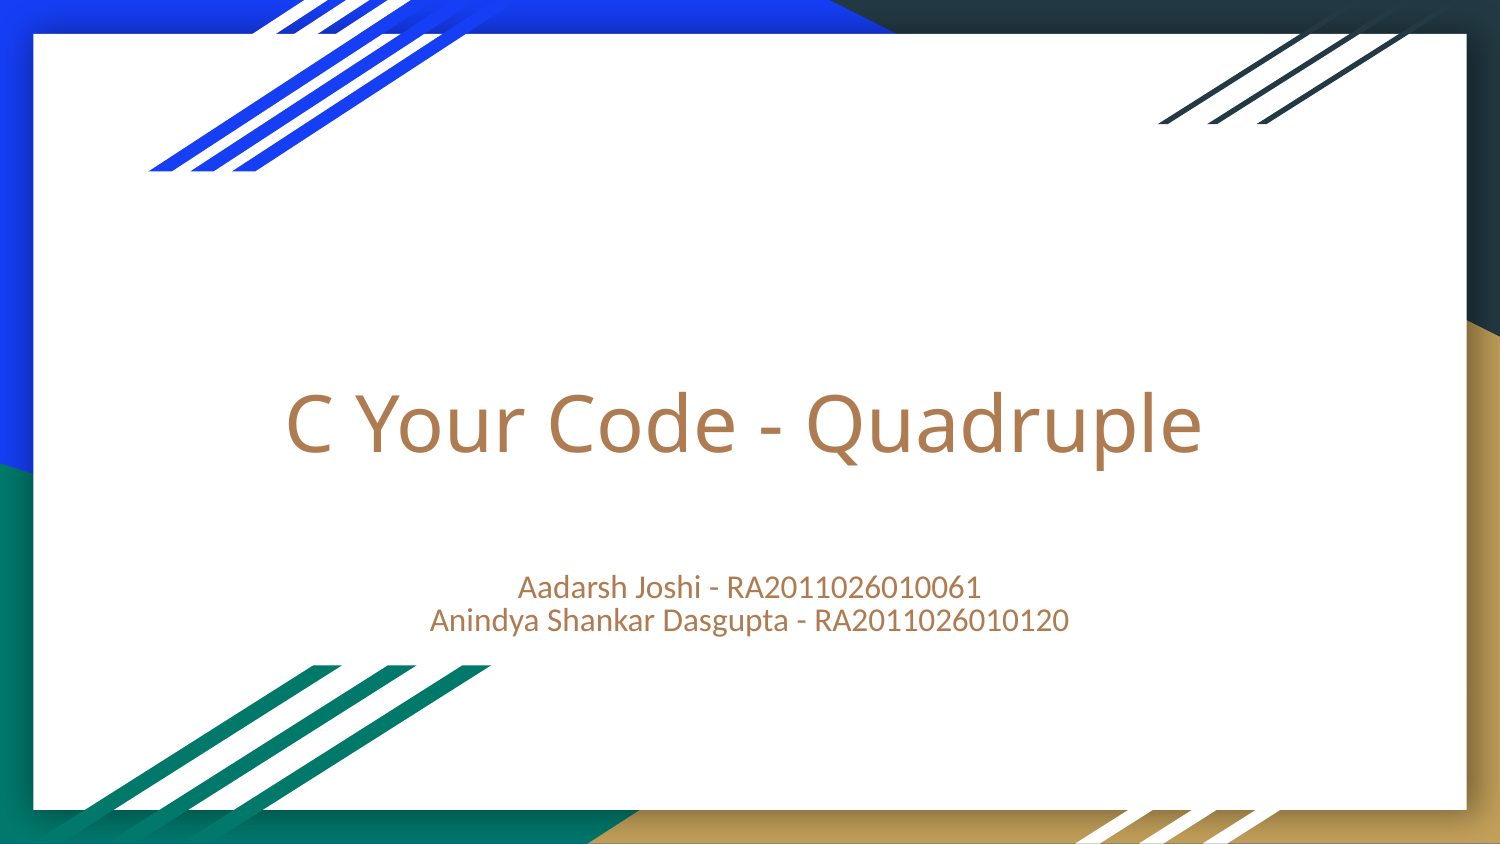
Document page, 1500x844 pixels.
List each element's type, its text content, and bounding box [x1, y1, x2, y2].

title C Your Code - Quadruple [202, 303, 1287, 541]
subtitle Aadarsh Joshi - RA2011026010061 Anindya Shankar Dasgupta - RA2011026010120 [170, 558, 1330, 672]
